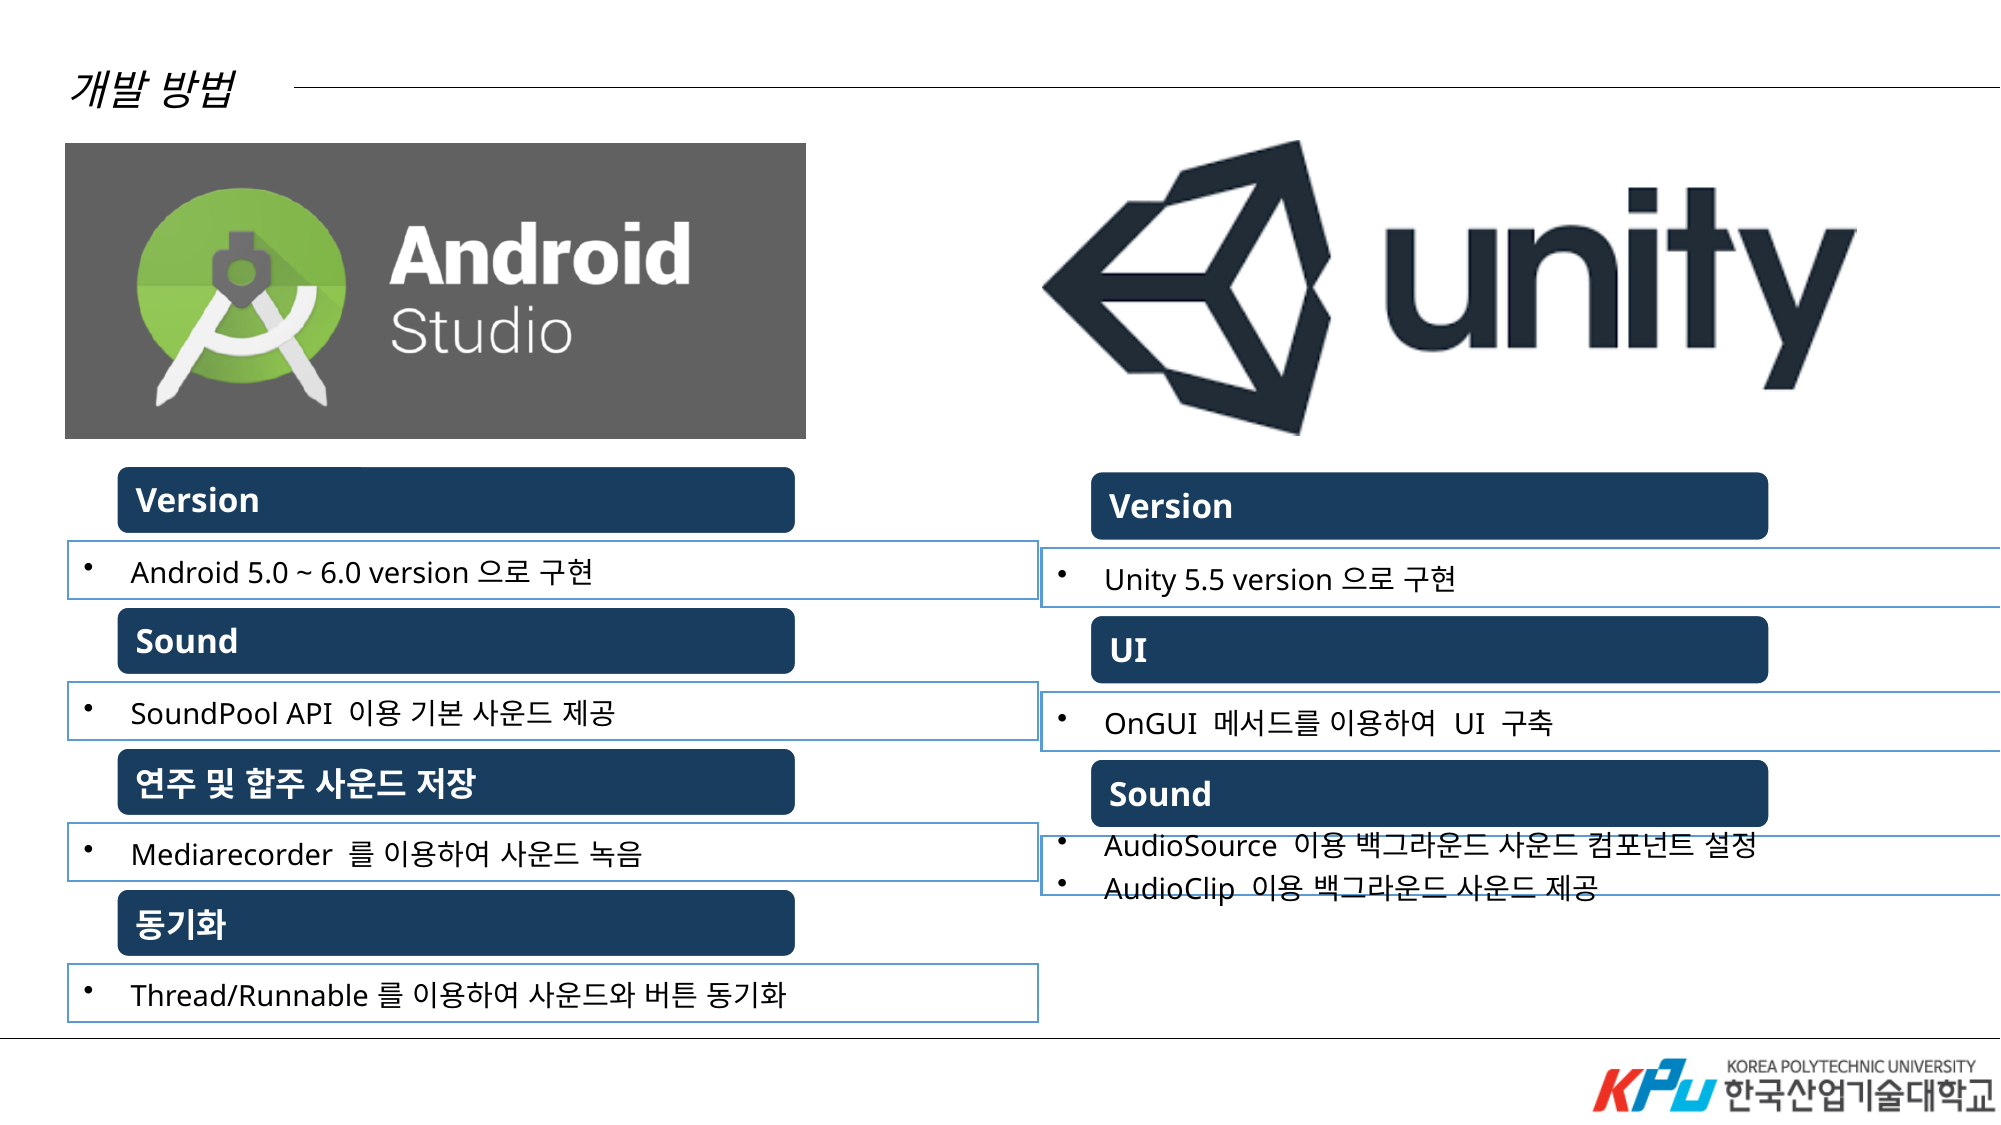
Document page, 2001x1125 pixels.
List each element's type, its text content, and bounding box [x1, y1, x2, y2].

picture [65, 143, 806, 439]
text_box 개발 방법 [53, 56, 500, 122]
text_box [67, 458, 1039, 1023]
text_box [1041, 463, 2000, 895]
picture [1587, 1040, 2000, 1125]
picture [1042, 140, 1857, 436]
